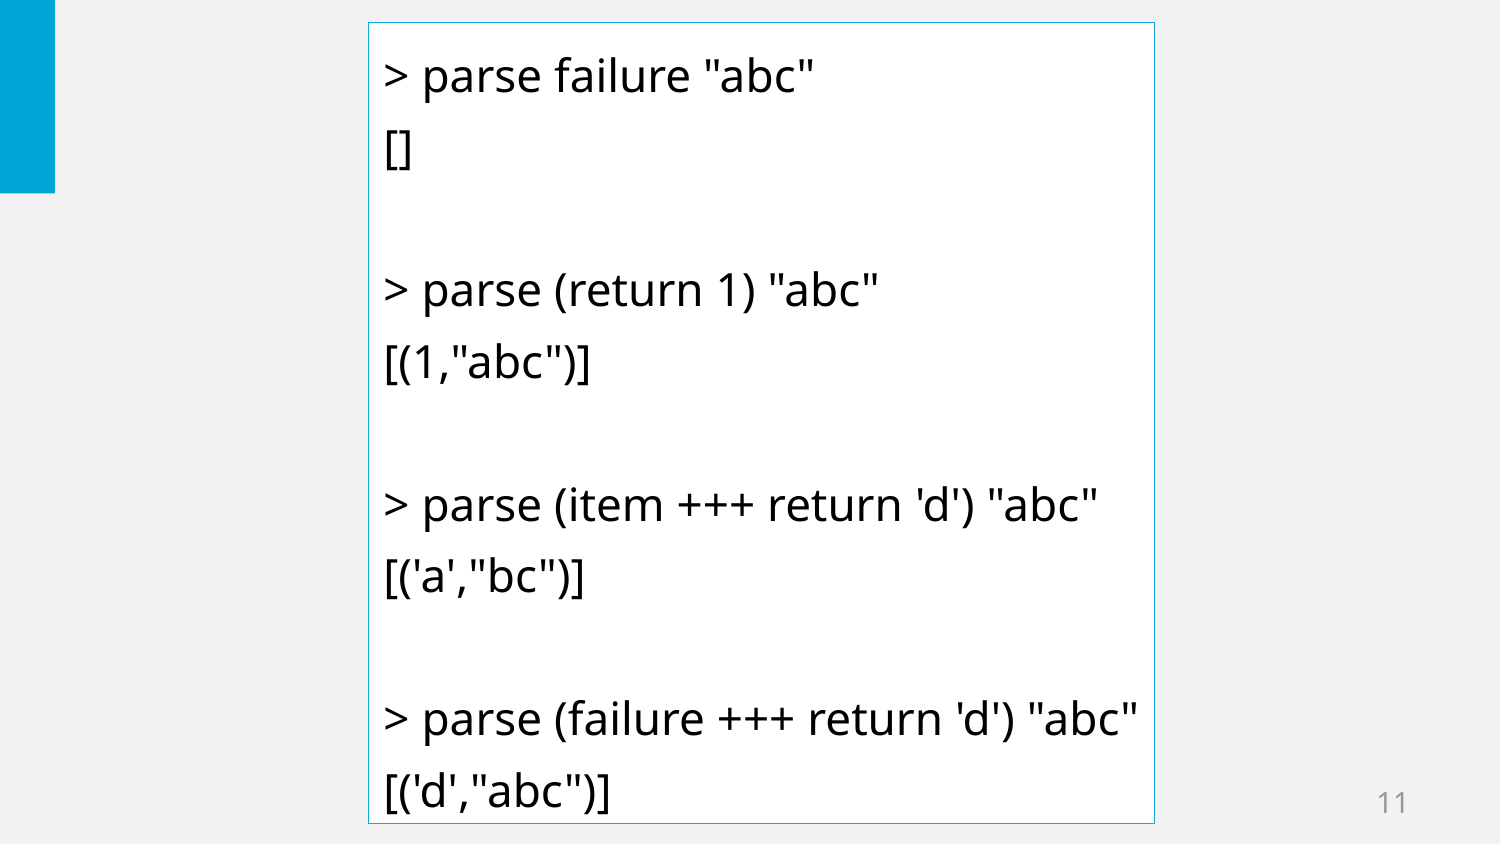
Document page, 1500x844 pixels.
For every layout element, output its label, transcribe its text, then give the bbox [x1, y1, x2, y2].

slide_number 11 [1074, 782, 1425, 827]
text_box > parse failure "abc" [] > parse (return 1) "abc" [(1,"abc")] > parse (item +++ return 'd') "abc" [('a',"bc")] > parse (failure +++ return 'd') "abc" [('d',"abc")] [368, 22, 1155, 824]
